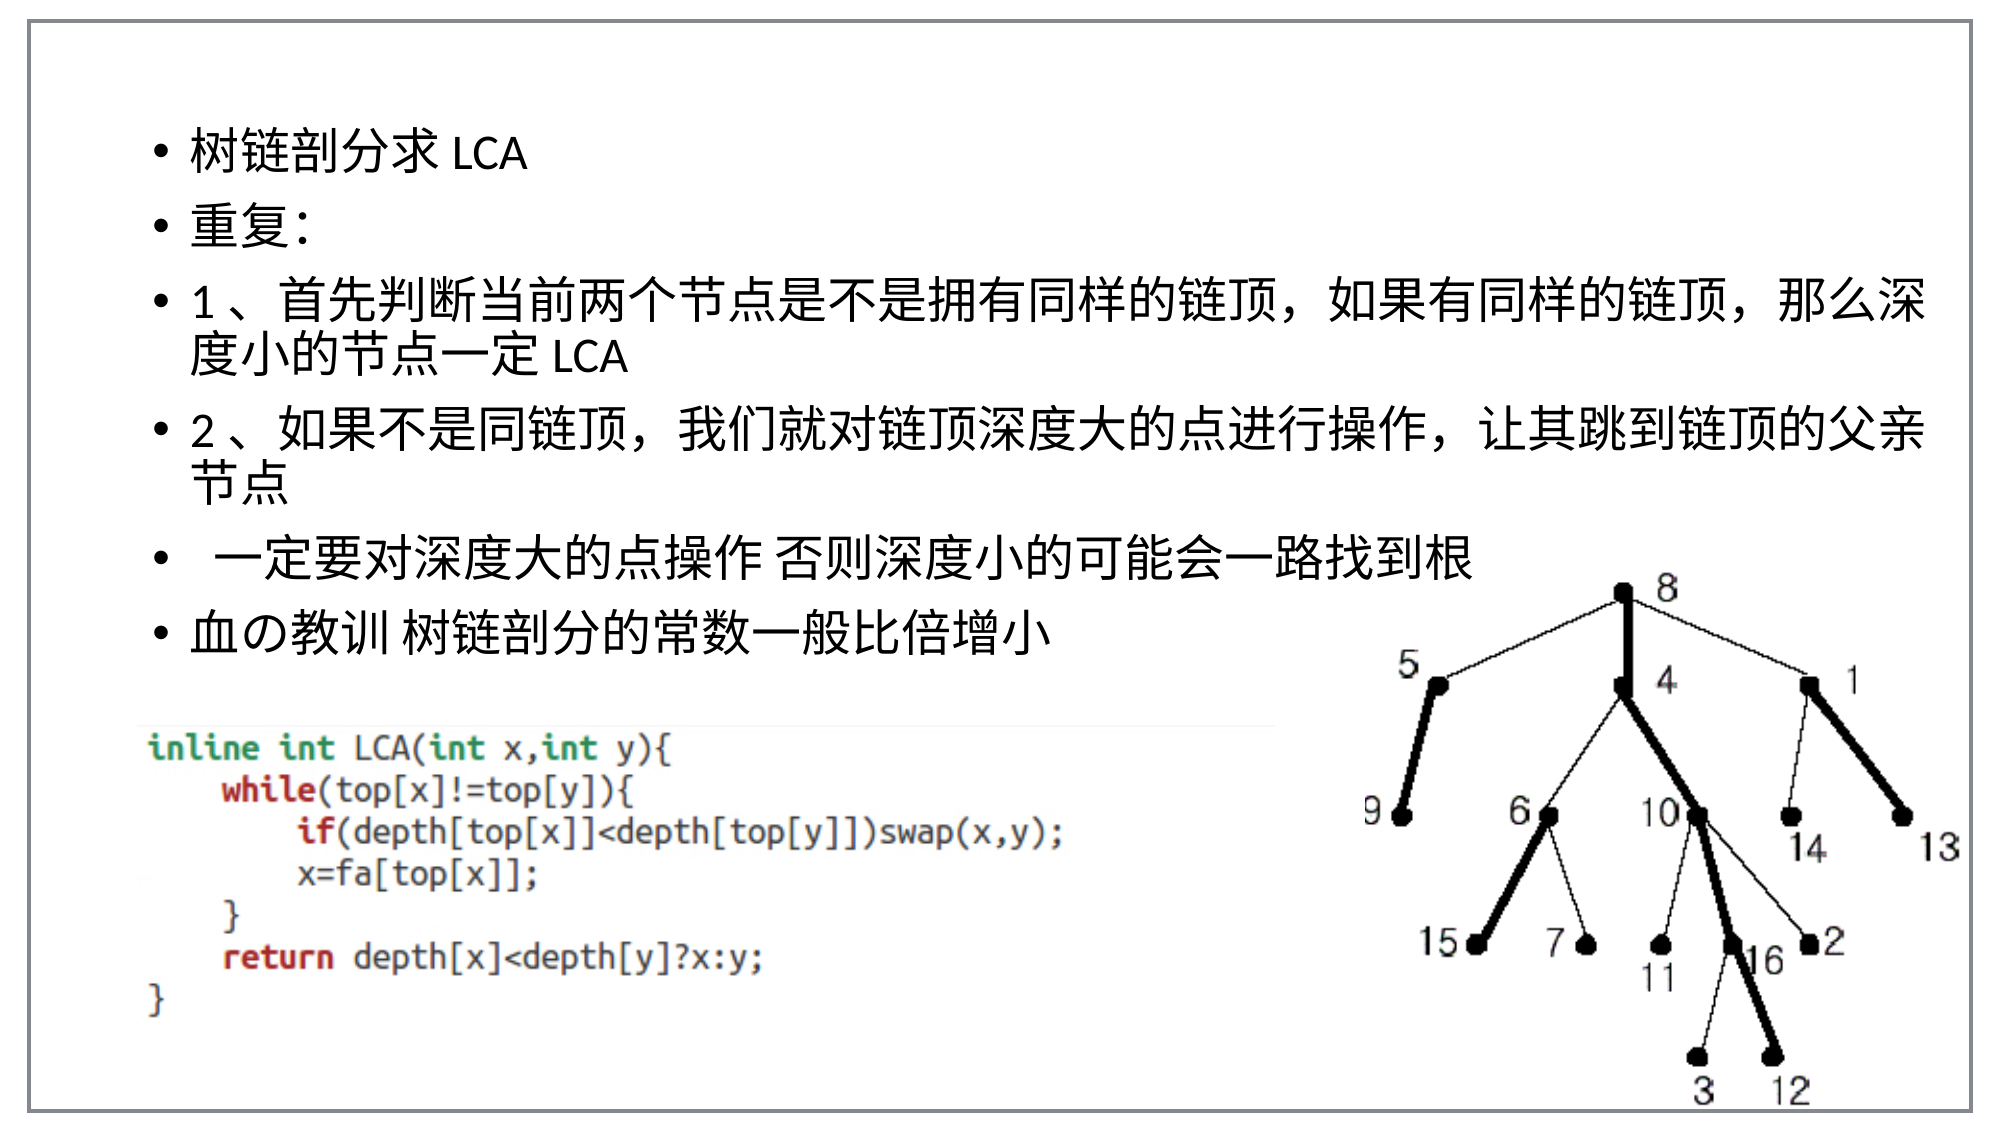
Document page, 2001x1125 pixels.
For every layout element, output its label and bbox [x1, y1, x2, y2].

picture [1365, 558, 1971, 1111]
picture [137, 725, 1275, 1030]
text_box [29, 20, 1971, 1111]
